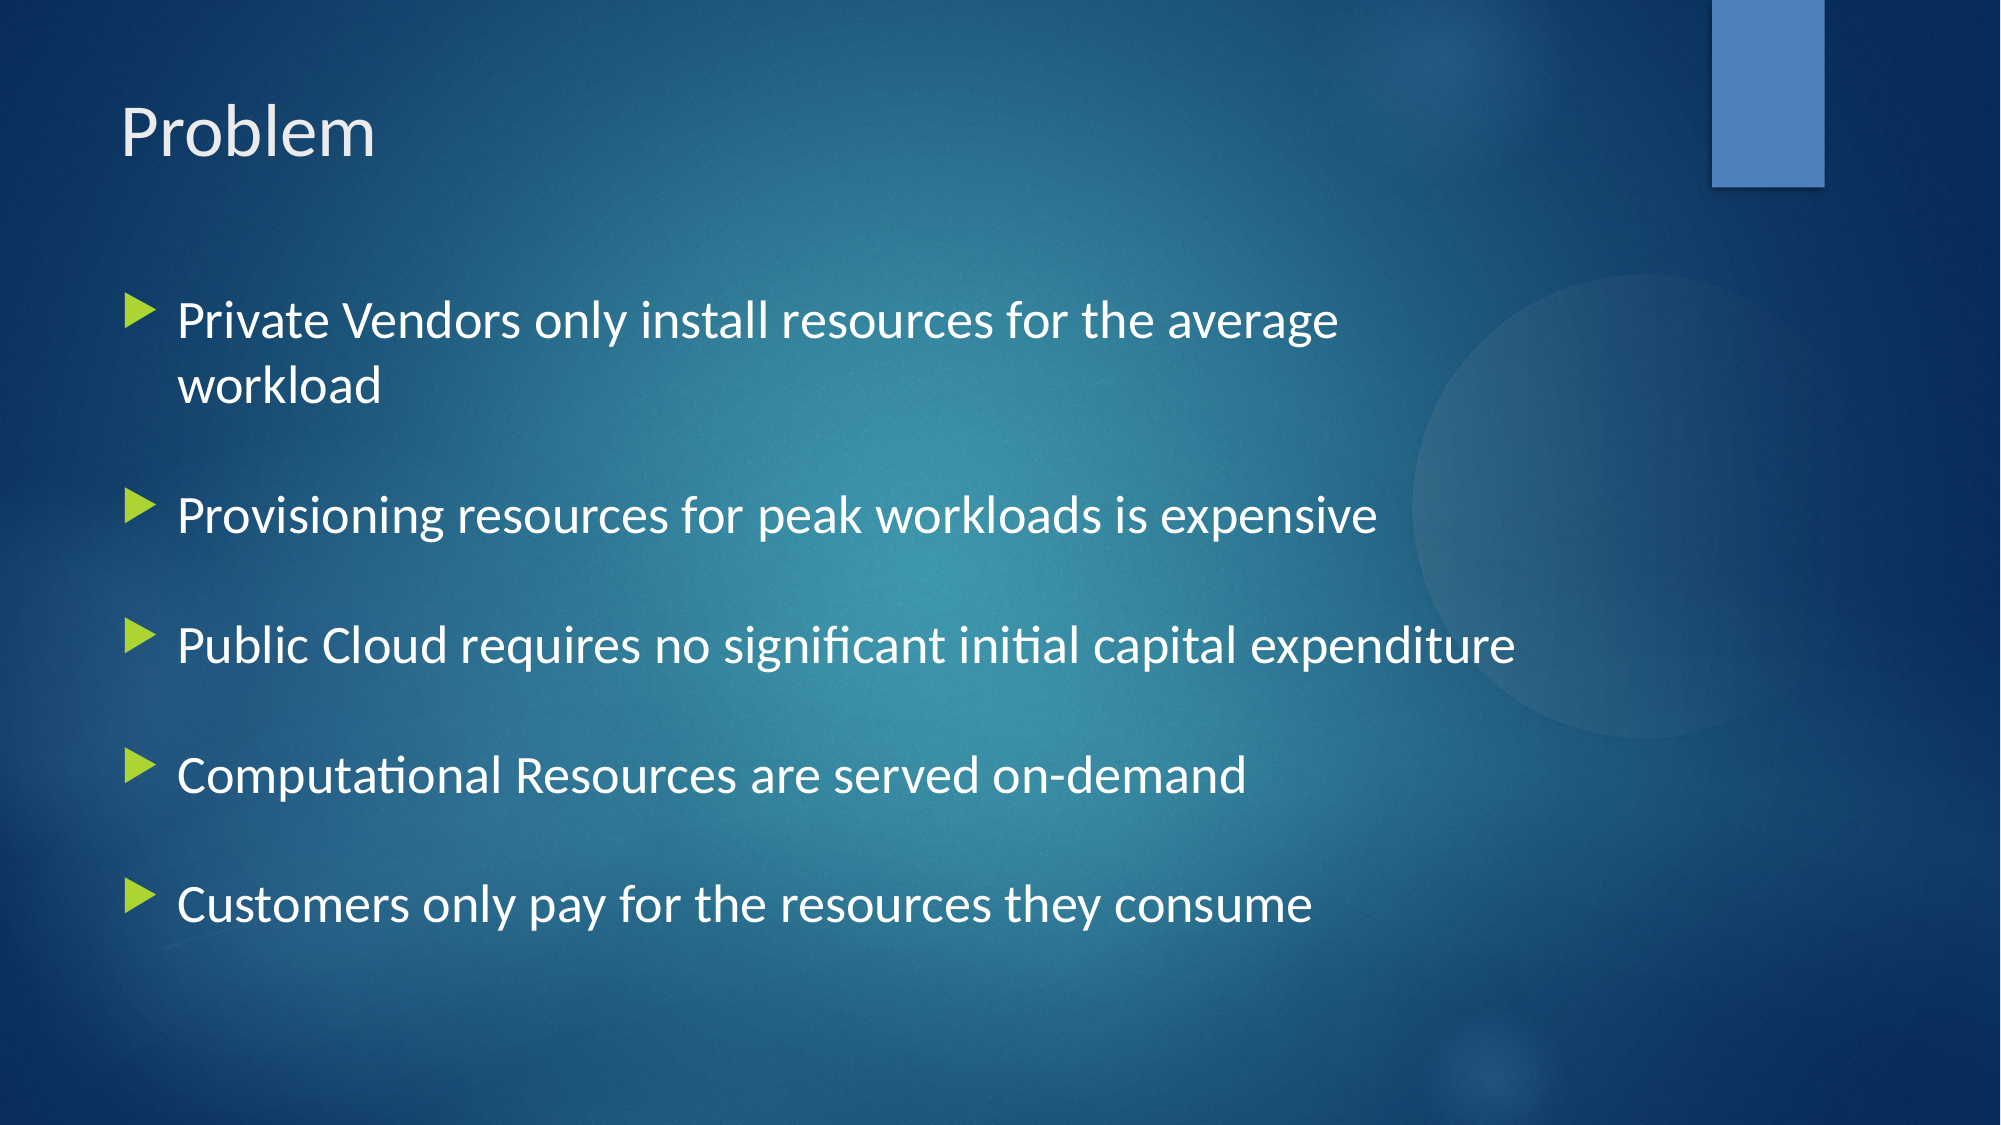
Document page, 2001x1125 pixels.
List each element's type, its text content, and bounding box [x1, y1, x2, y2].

picture [0, 0, 2001, 1125]
text_box Problem [106, 74, 1649, 304]
text_box Private Vendors only install resources for the average workload Provisioning resources for peak workloads is expensive Public Cloud requires no significant initial capital expenditure Computational Resources are served on-demand Customers only pay for the resources they consume [106, 276, 1574, 965]
